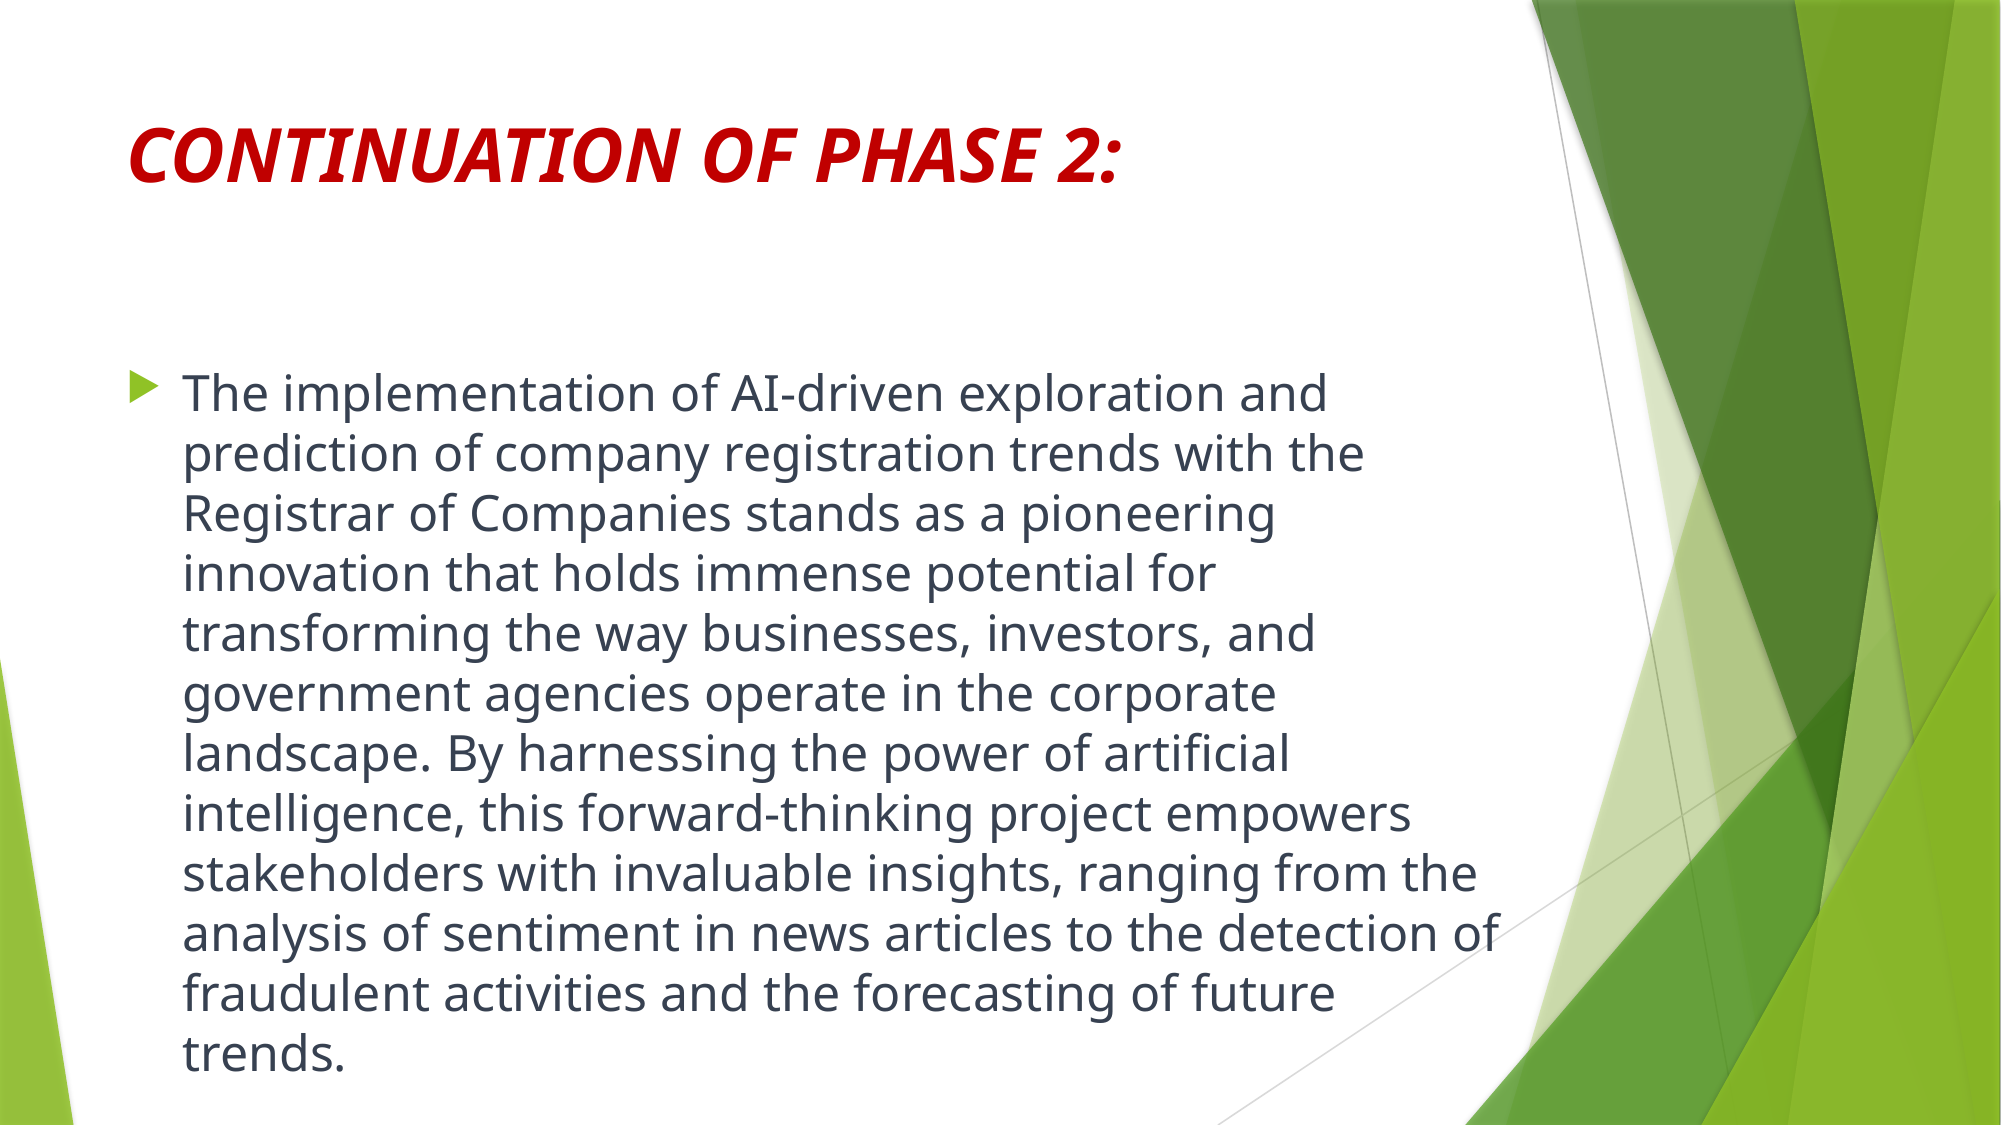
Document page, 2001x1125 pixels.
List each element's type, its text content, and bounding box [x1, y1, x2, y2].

title CONTINUATION OF PHASE 2: [111, 99, 1522, 317]
list The implementation of AI-driven exploration and prediction of company registration trends with the Registrar of Companies stands as a pioneering innovation that holds immense potential for transforming the way businesses, investors, and government agencies operate in the corporate landscape. By harnessing the power of artificial intelligence, this forward-thinking project empowers stakeholders with invaluable insights, ranging from the analysis of sentiment in news articles to the detection of fraudulent activities and the forecasting of future trends. [111, 354, 1522, 992]
